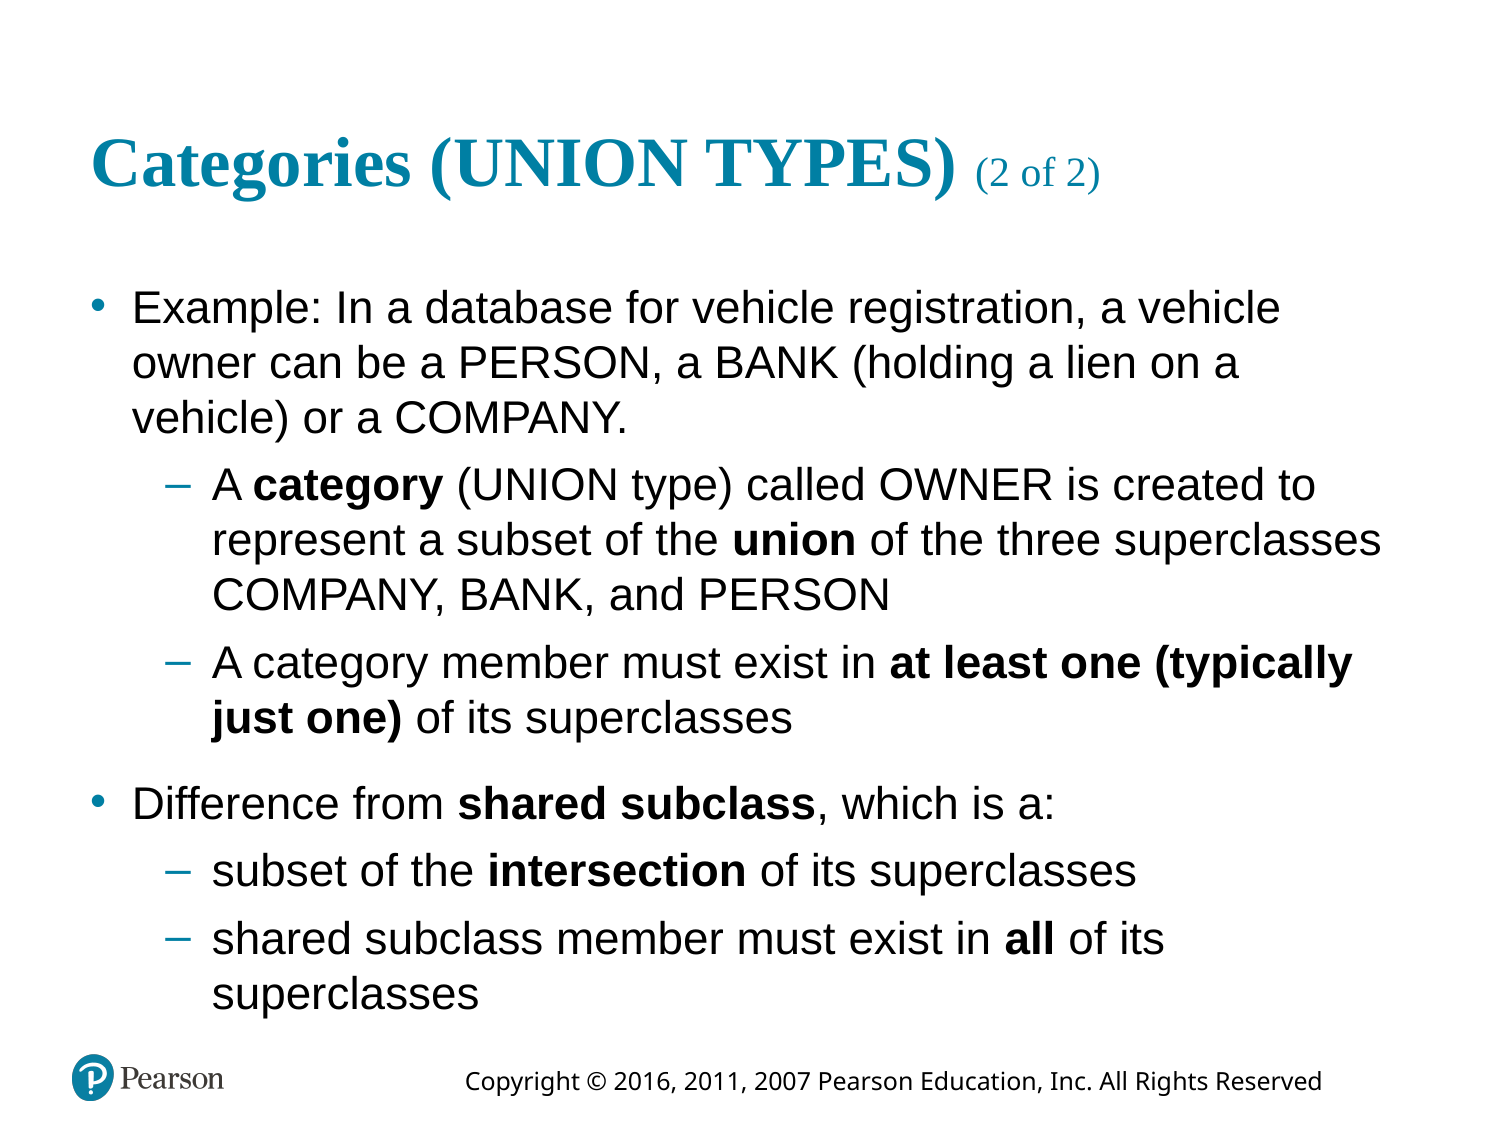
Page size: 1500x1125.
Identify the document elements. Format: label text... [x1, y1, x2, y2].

picture [72, 1087, 83, 1101]
title Categories (UNION TYPES) (2 of 2) [75, 35, 1425, 216]
list Example: In a database for vehicle registration, a vehicle owner can be a PERSON, a BANK (holding a lien on a vehicle) or a COMPANY. A category (UNION type) called OWNER is created to represent a subset of the union of the three superclasses COMPANY, BANK, and PERSON A category member must exist in at least one (typically just one) of its superclasses Difference from shared subclass, which is a: subset of the intersection of its superclasses shared subclass member must exist in all of its superclasses [75, 262, 1425, 1029]
picture [98, 1054, 224, 1101]
picture [80, 1063, 106, 1088]
picture [72, 1054, 88, 1070]
